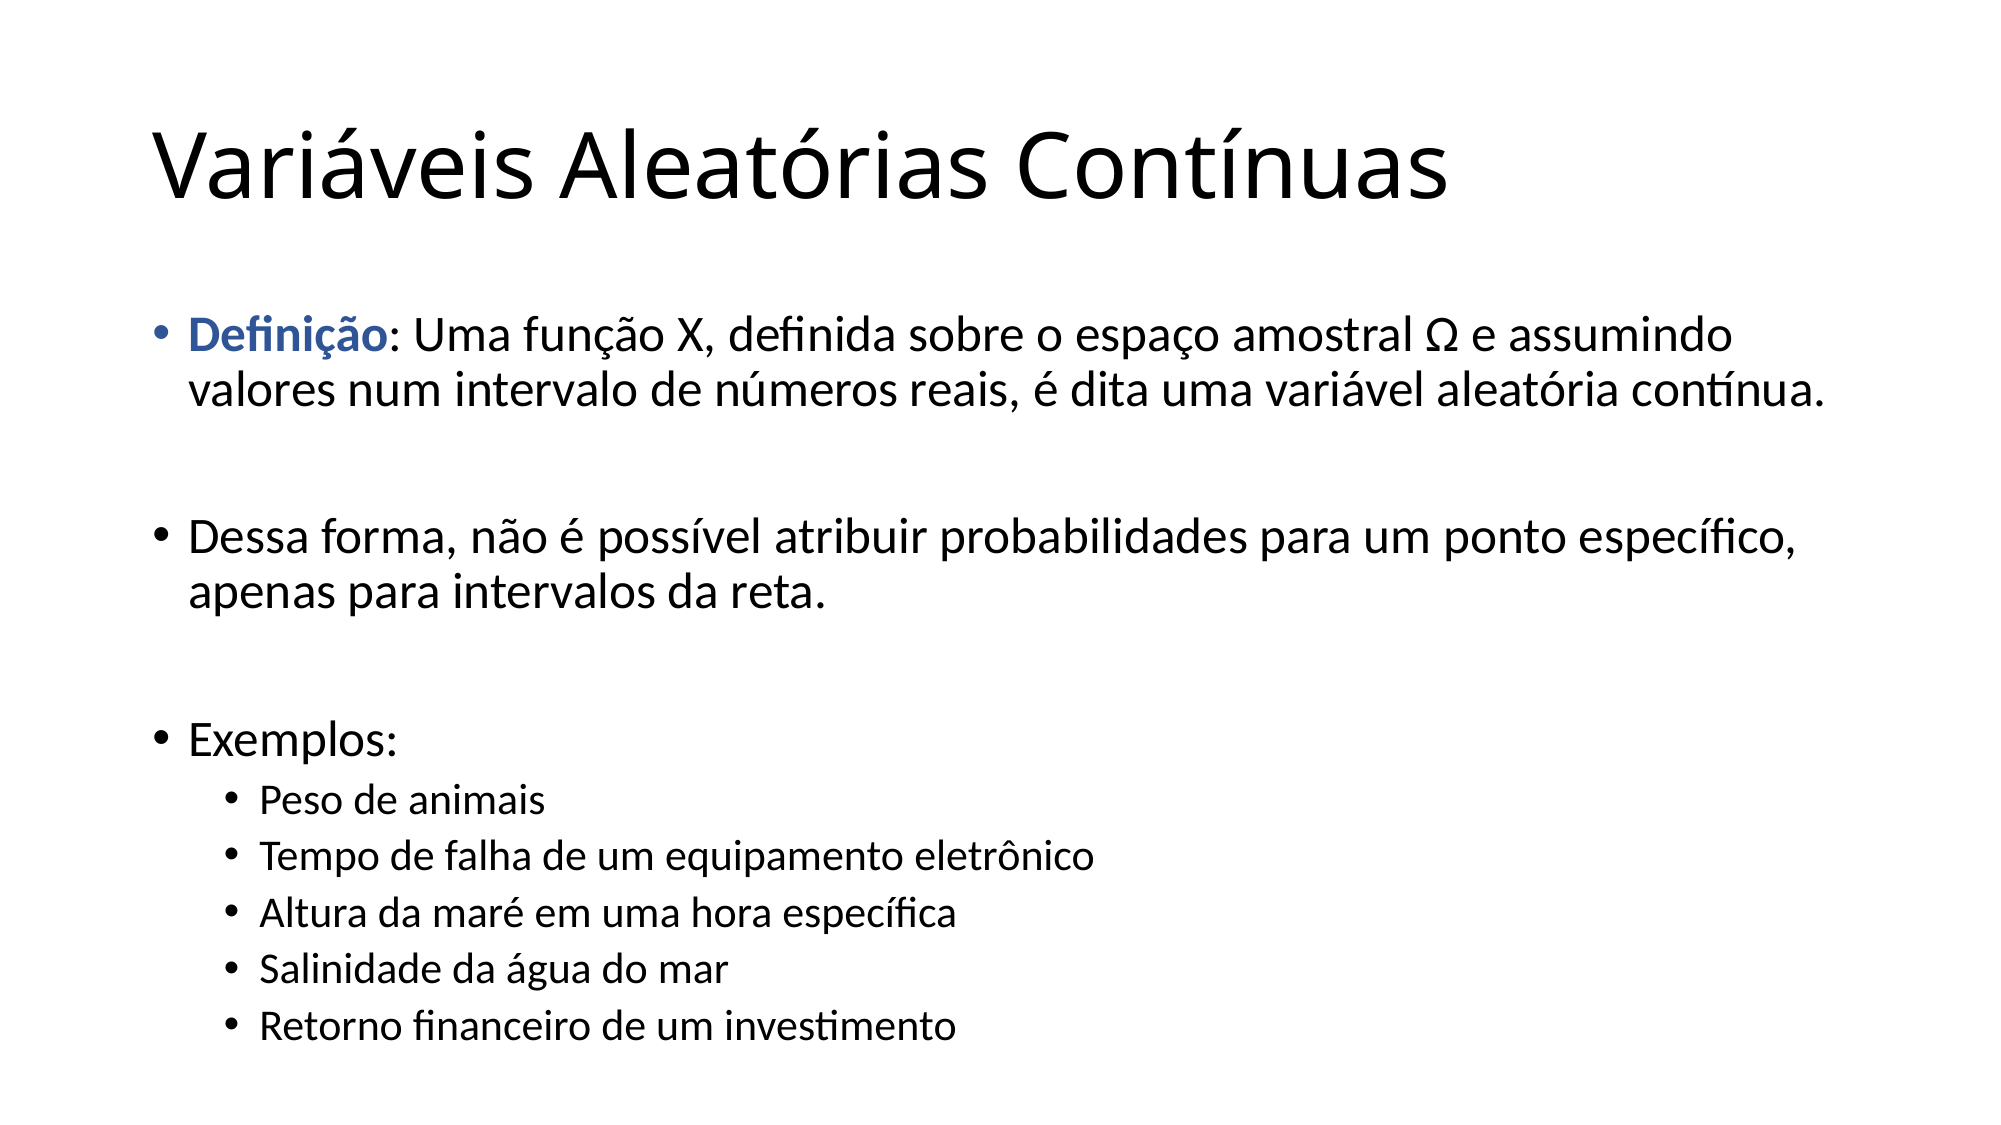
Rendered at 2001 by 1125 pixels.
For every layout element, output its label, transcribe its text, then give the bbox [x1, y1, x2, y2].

title Variáveis Aleatórias Contínuas [137, 59, 1863, 278]
list Definição: Uma função X, definida sobre o espaço amostral Ω e assumindo valores num intervalo de números reais, é dita uma variável aleatória contínua. Dessa forma, não é possível atribuir probabilidades para um ponto específico, apenas para intervalos da reta. Exemplos: Peso de animais Tempo de falha de um equipamento eletrônico Altura da maré em uma hora específica Salinidade da água do mar Retorno financeiro de um investimento [137, 299, 1863, 1106]
